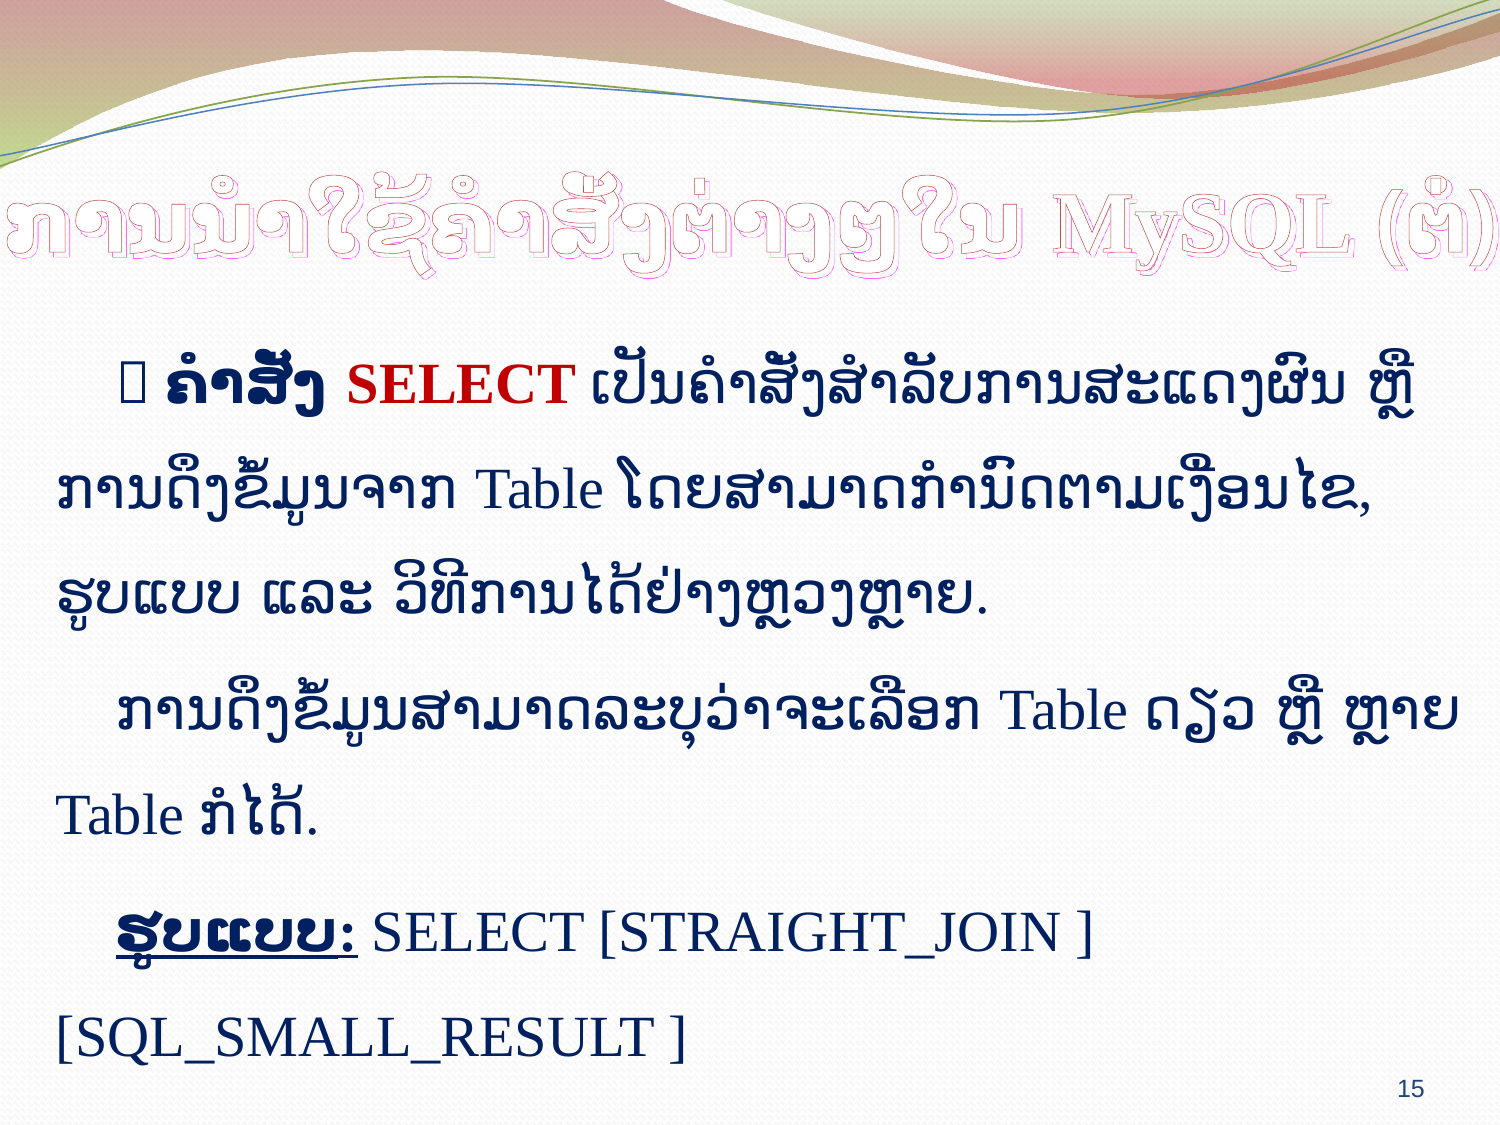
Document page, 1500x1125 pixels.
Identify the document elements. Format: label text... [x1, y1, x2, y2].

slide_number 15 [1299, 1042, 1425, 1103]
title ການນຳໃຊ້ຄຳສັ່ງຕ່າງໆໃນ MySQL (ຕໍ່) [0, 82, 1500, 270]
list  ຄຳສັ່ງ SELECT ເປັນຄຳສັ່ງສຳລັບການສະແດງຜົນ ຫຼື ການດຶງຂໍ້ມູນຈາກ Table ໂດຍສາມາດກຳນົດຕາມເງື່ອນໄຂ, ຮູບແບບ ແລະ ວິທີການໄດ້ຢ່າງຫຼວງຫຼາຍ. ການດຶງຂໍ້ມູນສາມາດລະບຸວ່າຈະເລືອກ Table ດຽວ ຫຼື ຫຼາຍ Table ກໍໄດ້. ຮູບແບບ: SELECT [STRAIGHT_JOIN ] [SQL_SMALL_RESULT ] [41, 302, 1500, 1125]
